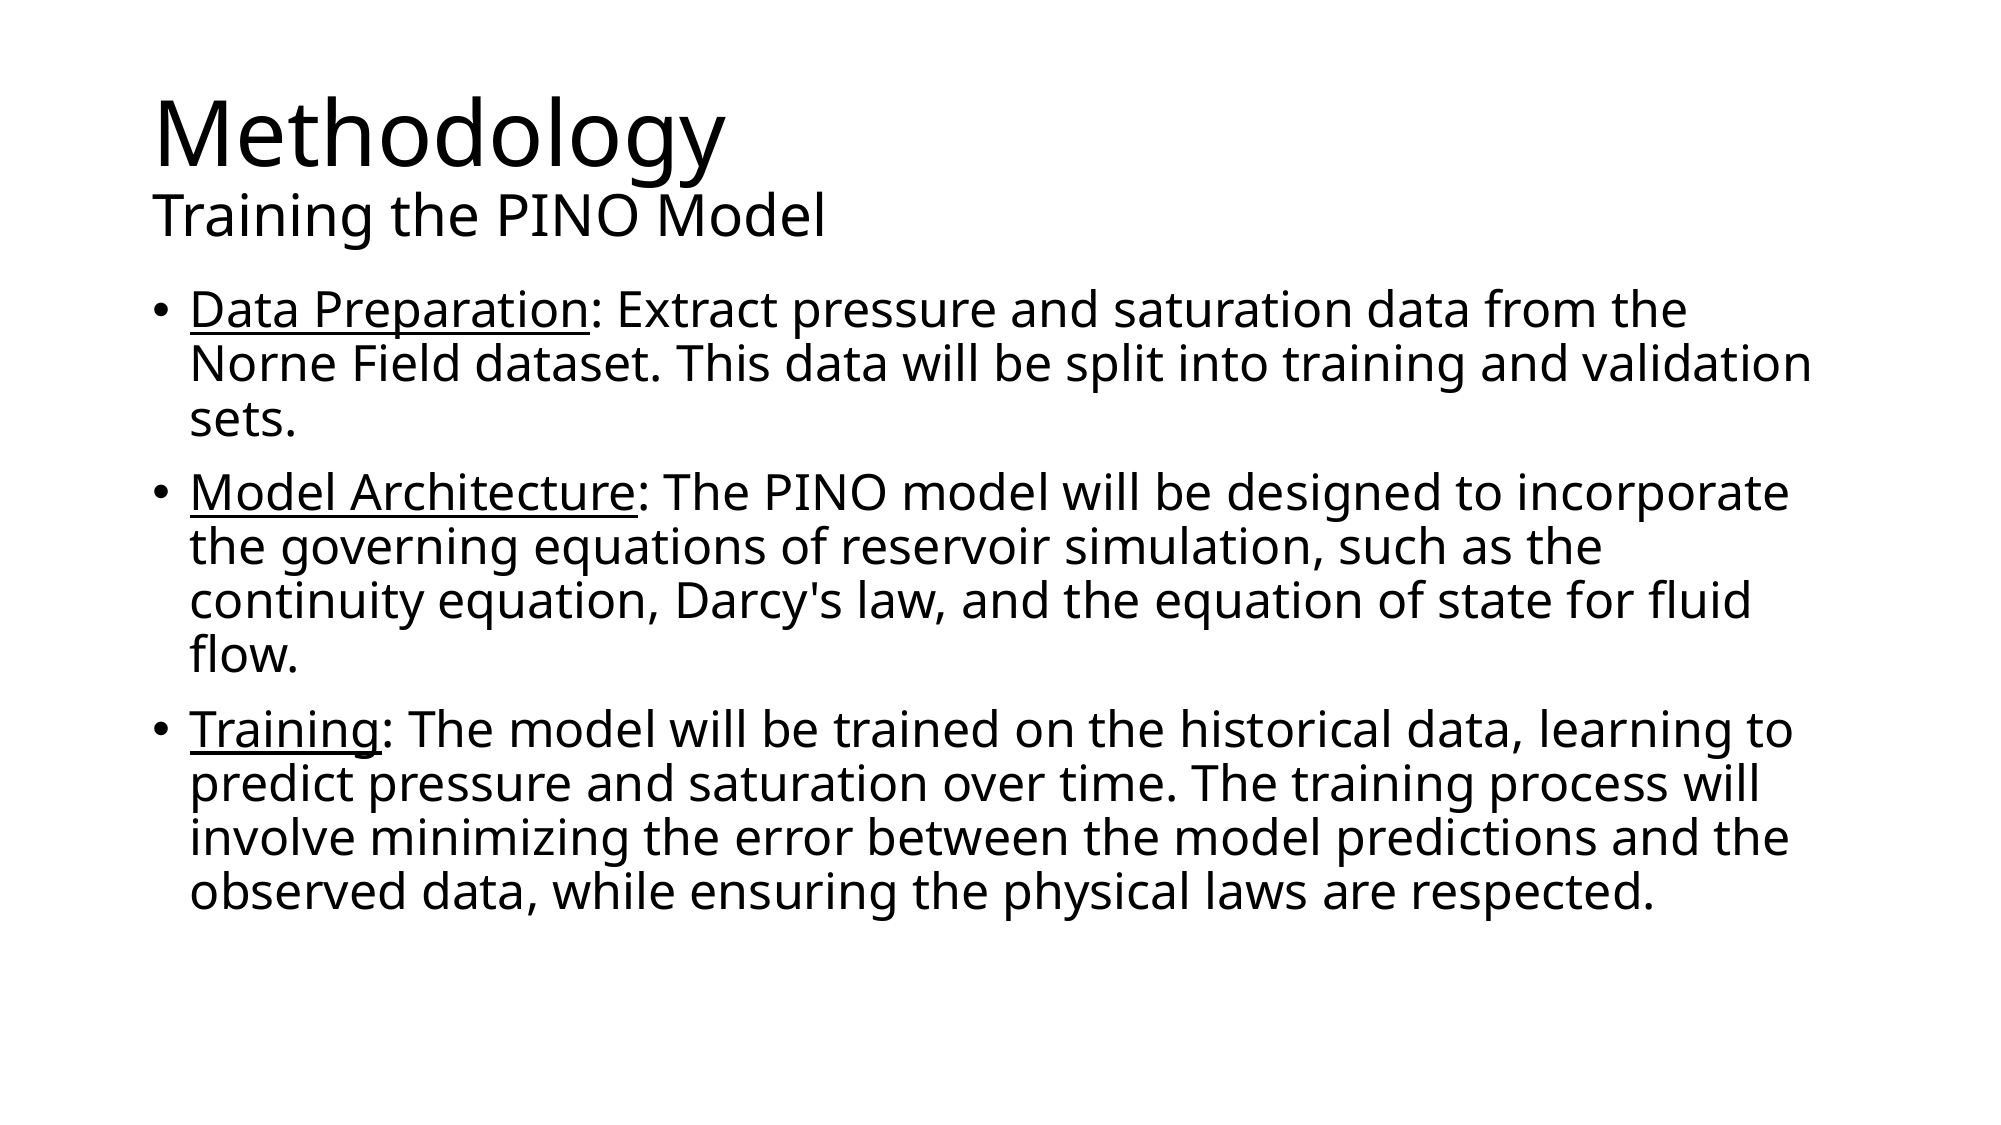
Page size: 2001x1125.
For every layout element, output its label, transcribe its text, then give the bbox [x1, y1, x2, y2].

list ⁠Data Preparation: Extract pressure and saturation data from the Norne Field dataset. This data will be split into training and validation sets. Model Architecture: The PINO model will be designed to incorporate the governing equations of reservoir simulation, such as the continuity equation, Darcy's law, and the equation of state for fluid flow. Training: The model will be trained on the historical data, learning to predict pressure and saturation over time. The training process will involve minimizing the error between the model predictions and the observed data, while ensuring the physical laws are respected. [137, 277, 1863, 1093]
title Methodology Training the PINO Model [137, 59, 1863, 277]
